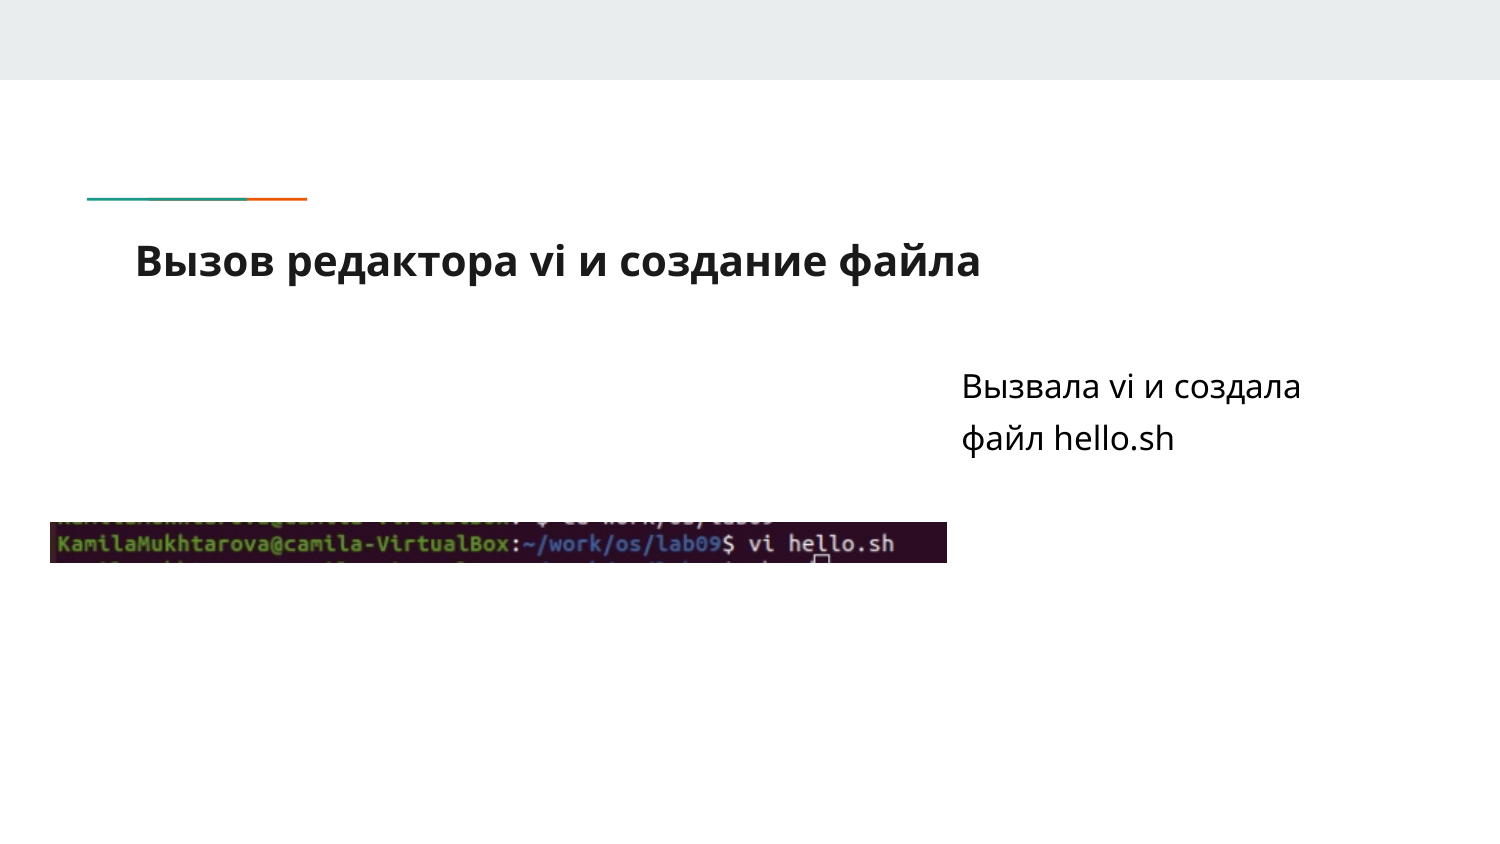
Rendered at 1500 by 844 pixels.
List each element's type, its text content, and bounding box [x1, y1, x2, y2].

picture [49, 521, 947, 563]
title Вызов редактора vi и создание файла [119, 216, 1381, 305]
list Вызвала vi и создала файл hello.sh [946, 341, 1381, 712]
